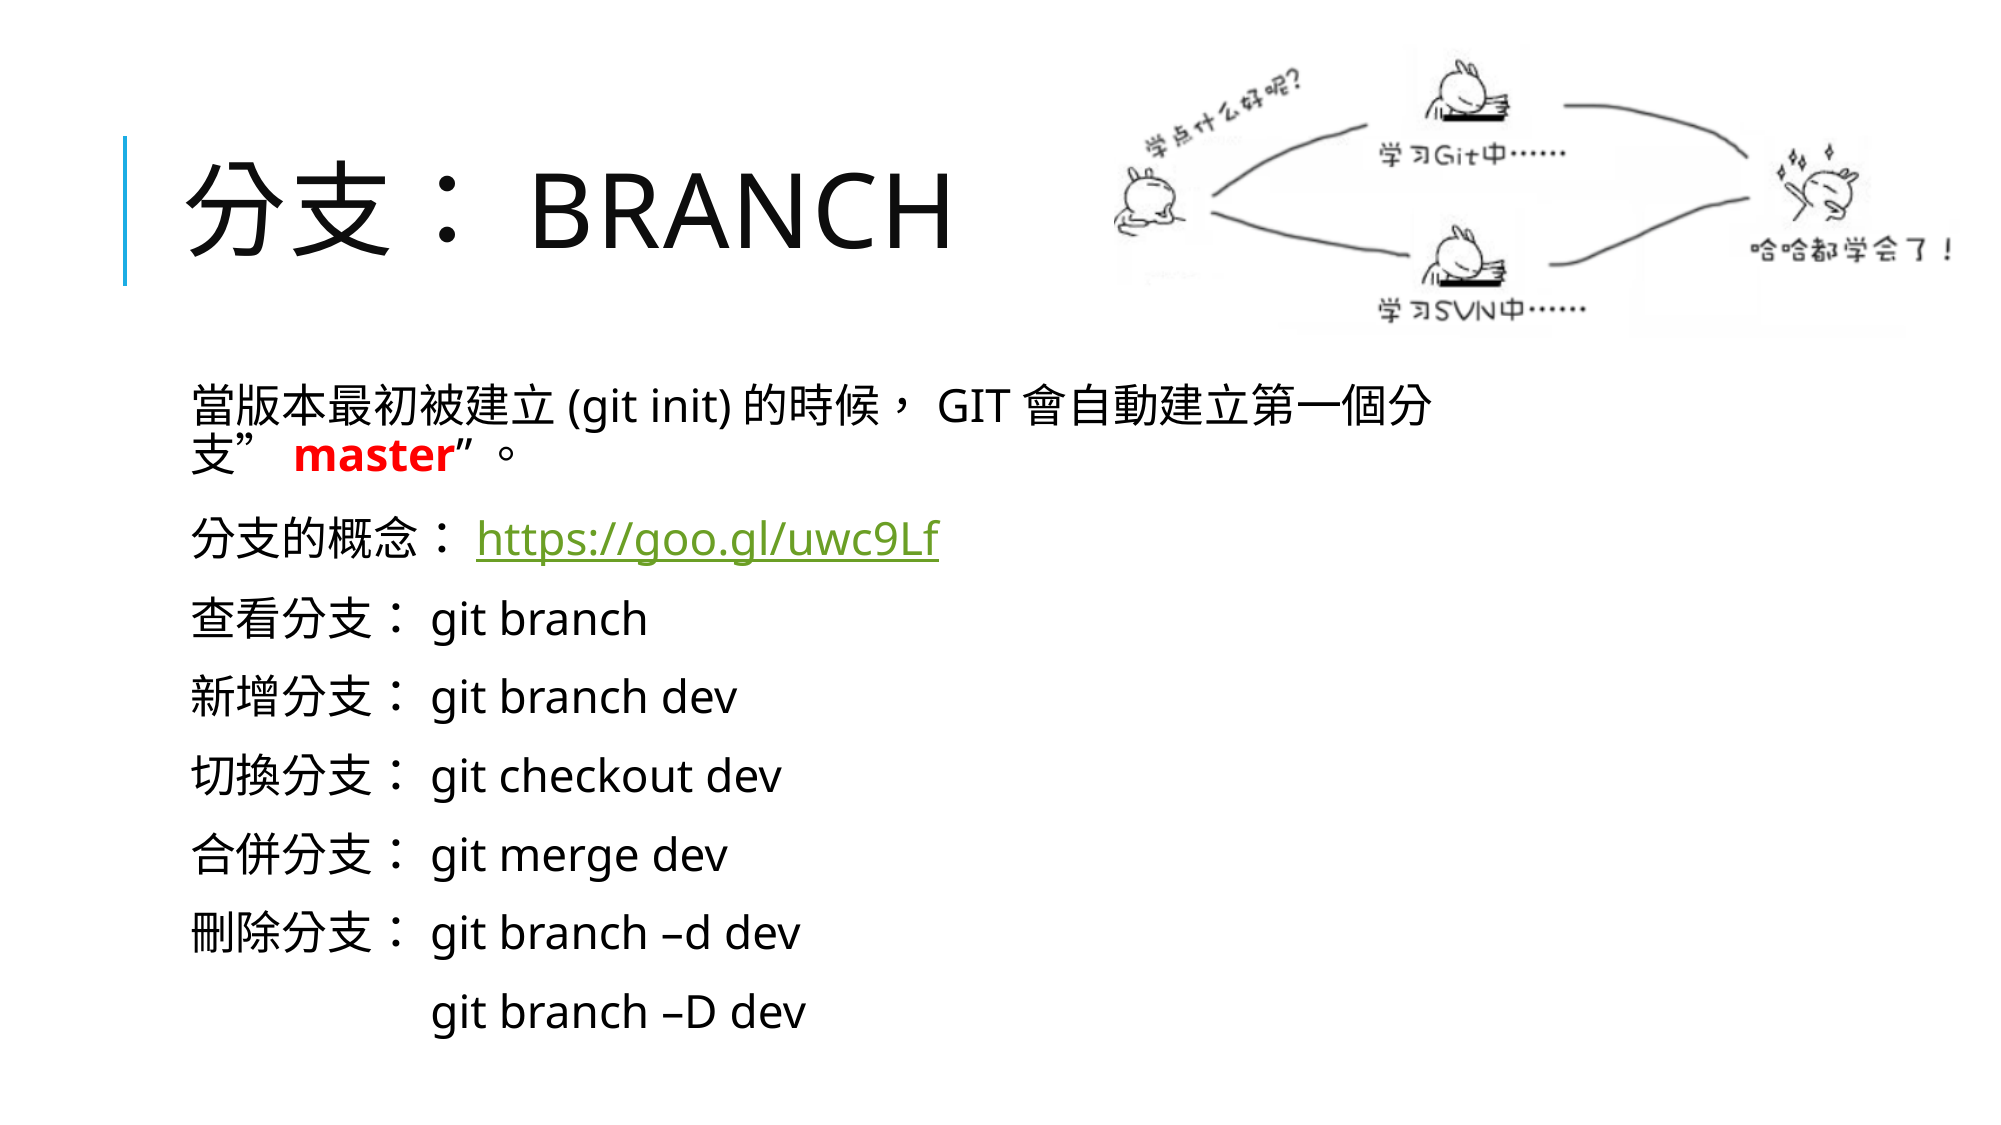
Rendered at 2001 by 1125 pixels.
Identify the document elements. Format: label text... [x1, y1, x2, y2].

title 分支：bRANCH [168, 96, 1110, 342]
list 當版本最初被建立(git init)的時候，GIT會自動建立第一個分支”master”。 分支的概念：https://goo.gl/uwc9Lf 查看分支：git branch 新增分支：git branch dev 切換分支：git checkout dev 合併分支：git merge dev 刪除分支：git branch –d dev git branch –D dev [168, 375, 1763, 1035]
picture [1114, 29, 1974, 339]
